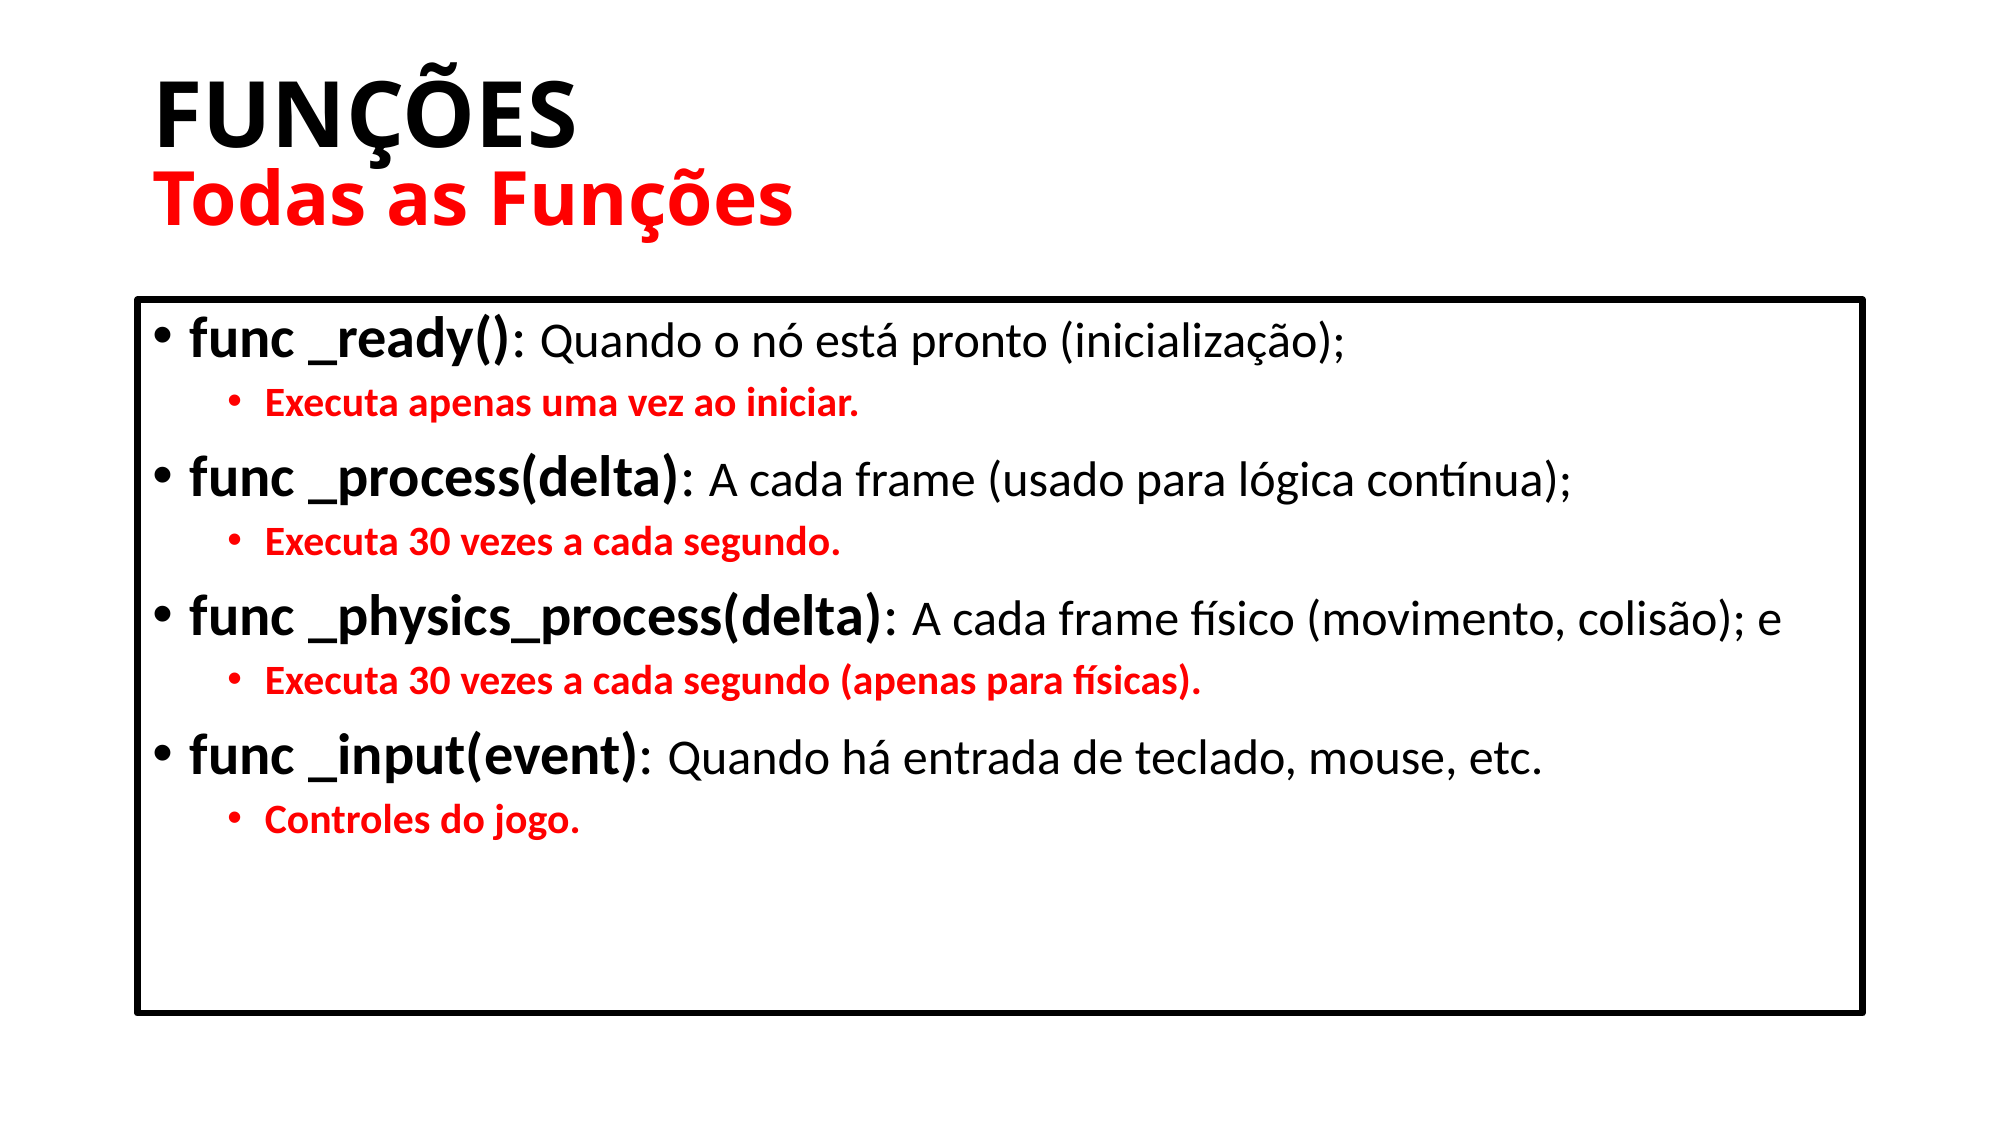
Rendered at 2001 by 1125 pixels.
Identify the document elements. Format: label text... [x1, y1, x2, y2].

list func _ready(): Quando o nó está pronto (inicialização); Executa apenas uma vez ao iniciar. func _process(delta): A cada frame (usado para lógica contínua); Executa 30 vezes a cada segundo. func _physics_process(delta): A cada frame físico (movimento, colisão); e Executa 30 vezes a cada segundo (apenas para físicas). func _input(event): Quando há entrada de teclado, mouse, etc. Controles do jogo. [137, 299, 1863, 1014]
title FUNÇÕES [137, 59, 1863, 153]
text_box Todas as Funções [137, 153, 1863, 250]
